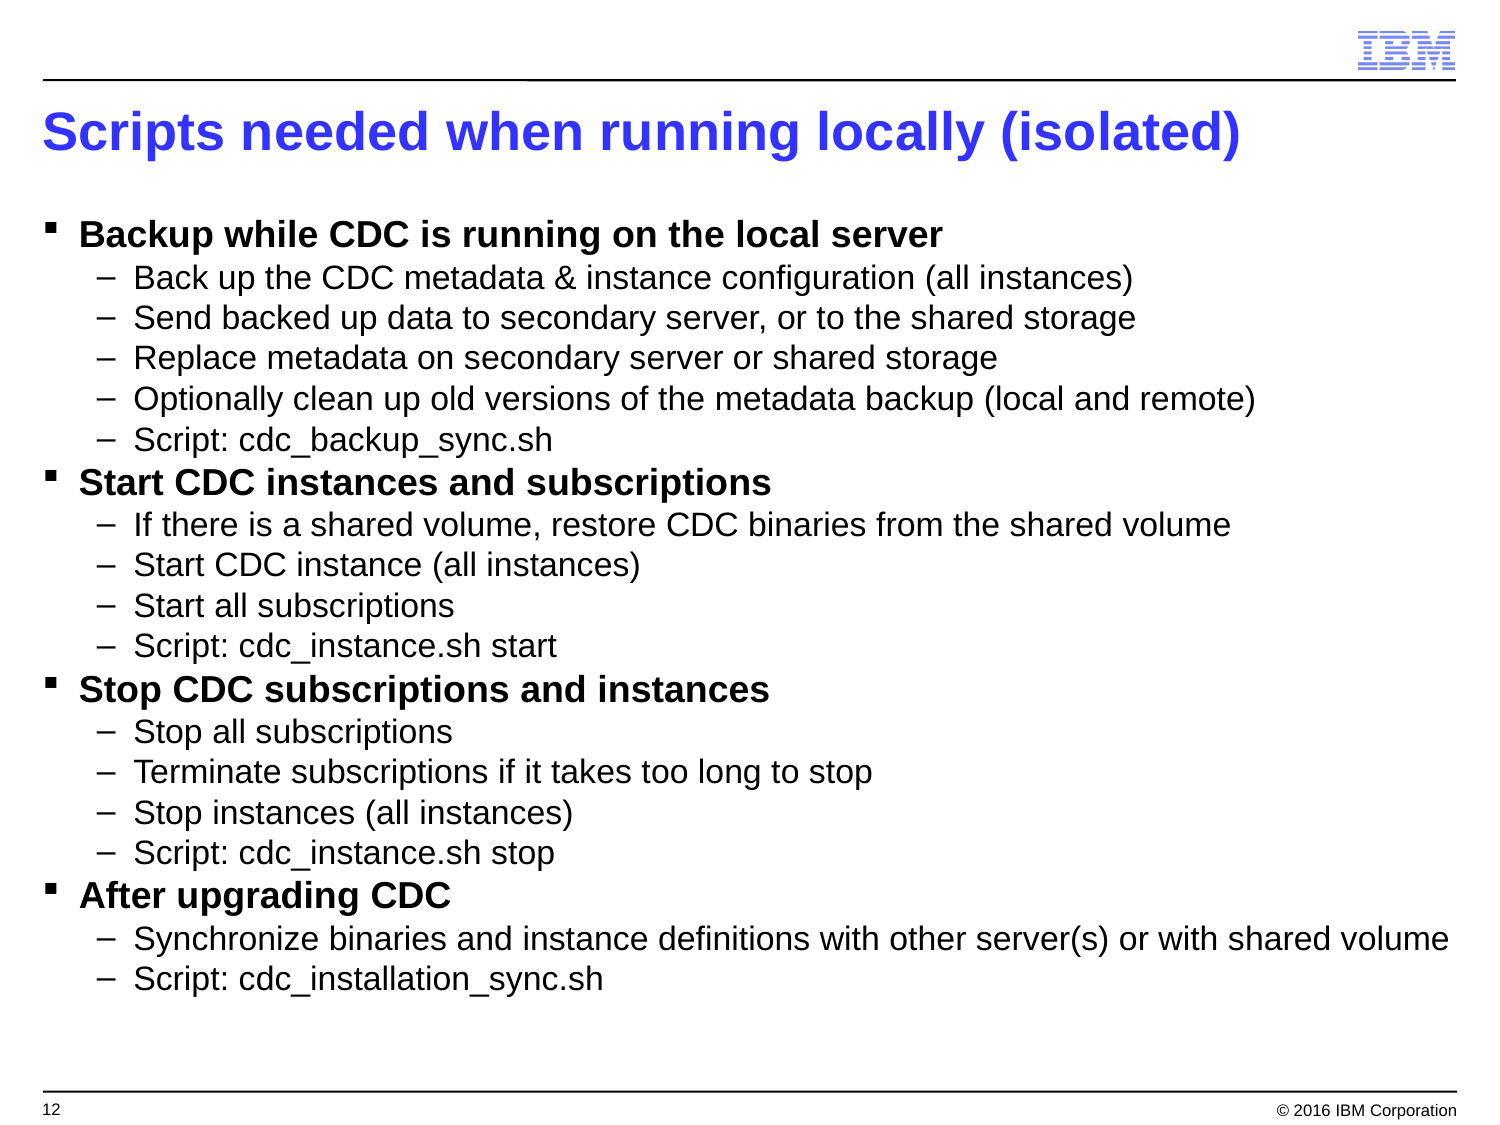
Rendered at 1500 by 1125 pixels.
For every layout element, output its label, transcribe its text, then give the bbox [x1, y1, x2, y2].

list Backup while CDC is running on the local server Back up the CDC metadata & instance configuration (all instances) Send backed up data to secondary server, or to the shared storage Replace metadata on secondary server or shared storage Optionally clean up old versions of the metadata backup (local and remote) Script: cdc_backup_sync.sh Start CDC instances and subscriptions If there is a shared volume, restore CDC binaries from the shared volume Start CDC instance (all instances) Start all subscriptions Script: cdc_instance.sh start Stop CDC subscriptions and instances Stop all subscriptions Terminate subscriptions if it takes too long to stop Stop instances (all instances) Script: cdc_instance.sh stop After upgrading CDC Synchronize binaries and instance definitions with other server(s) or with shared volume Script: cdc_installation_sync.sh [26, 202, 1472, 1051]
picture [1358, 31, 1455, 70]
title Scripts needed when running locally (isolated) [26, 88, 1472, 187]
